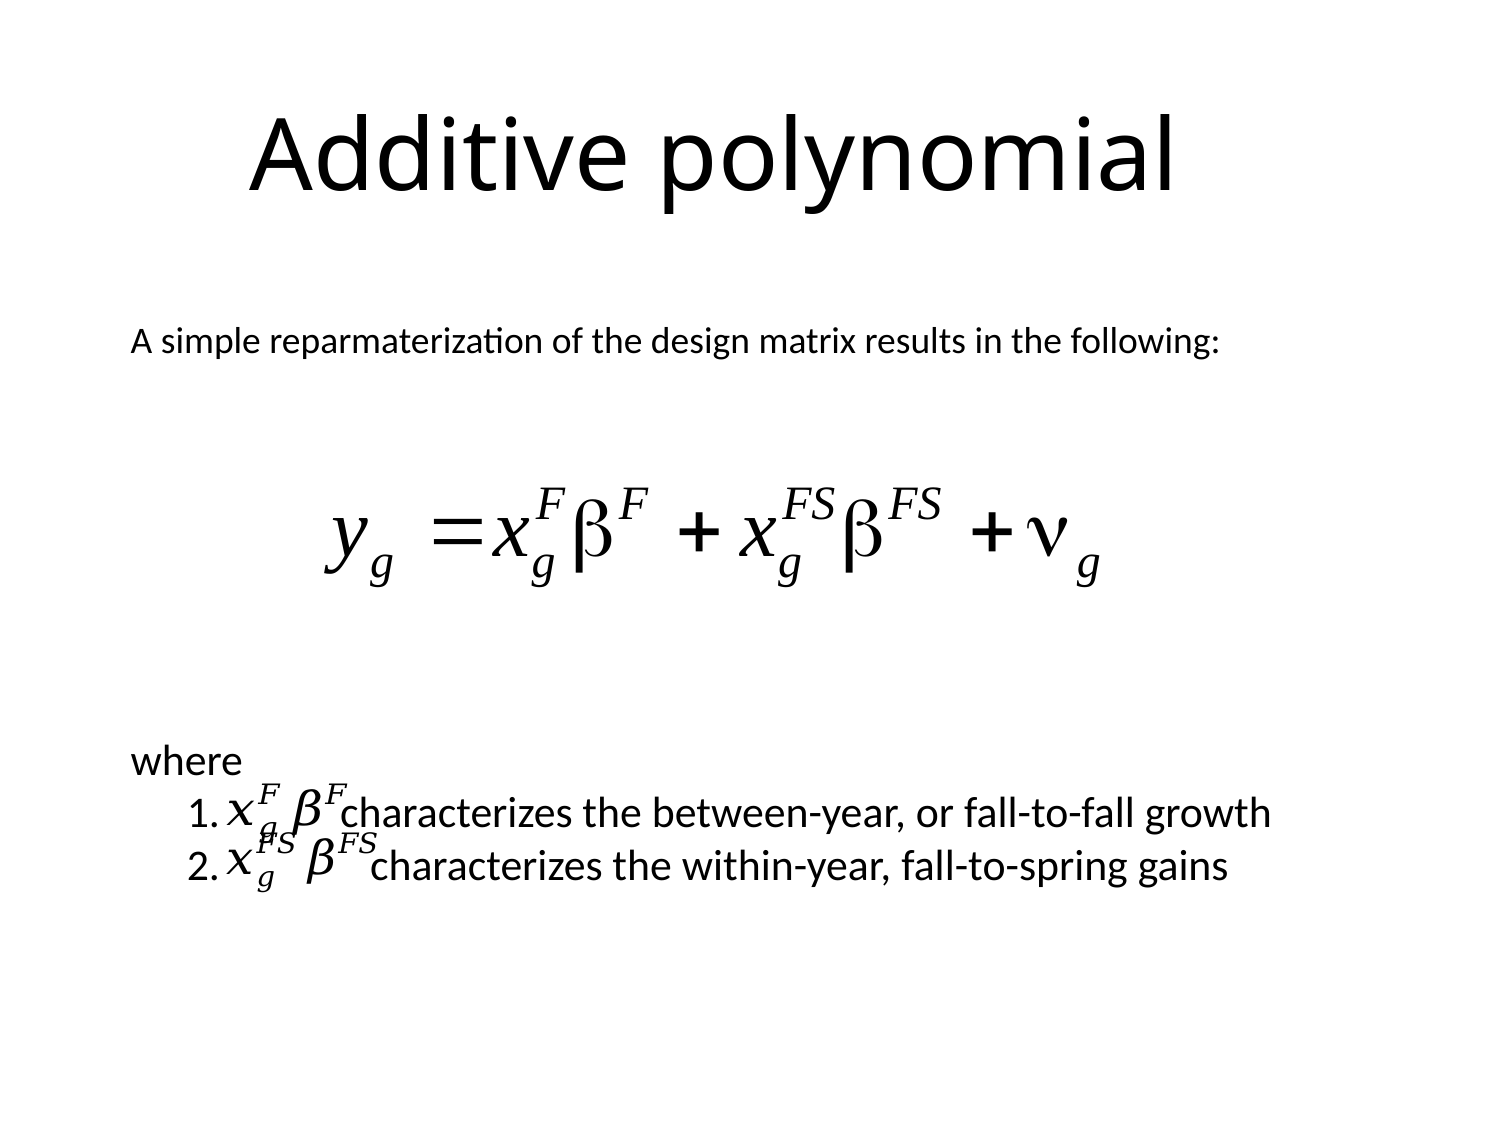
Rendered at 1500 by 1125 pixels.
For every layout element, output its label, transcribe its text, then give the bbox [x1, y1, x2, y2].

title Additive polynomial [151, 95, 1277, 220]
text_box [310, 466, 1119, 605]
text_box where characterizes the between-year, or fall-to-fall growth characterizes the within-year, fall-to-spring gains [115, 724, 1313, 897]
text_box A simple reparmaterization of the design matrix results in the following: [115, 308, 1373, 369]
